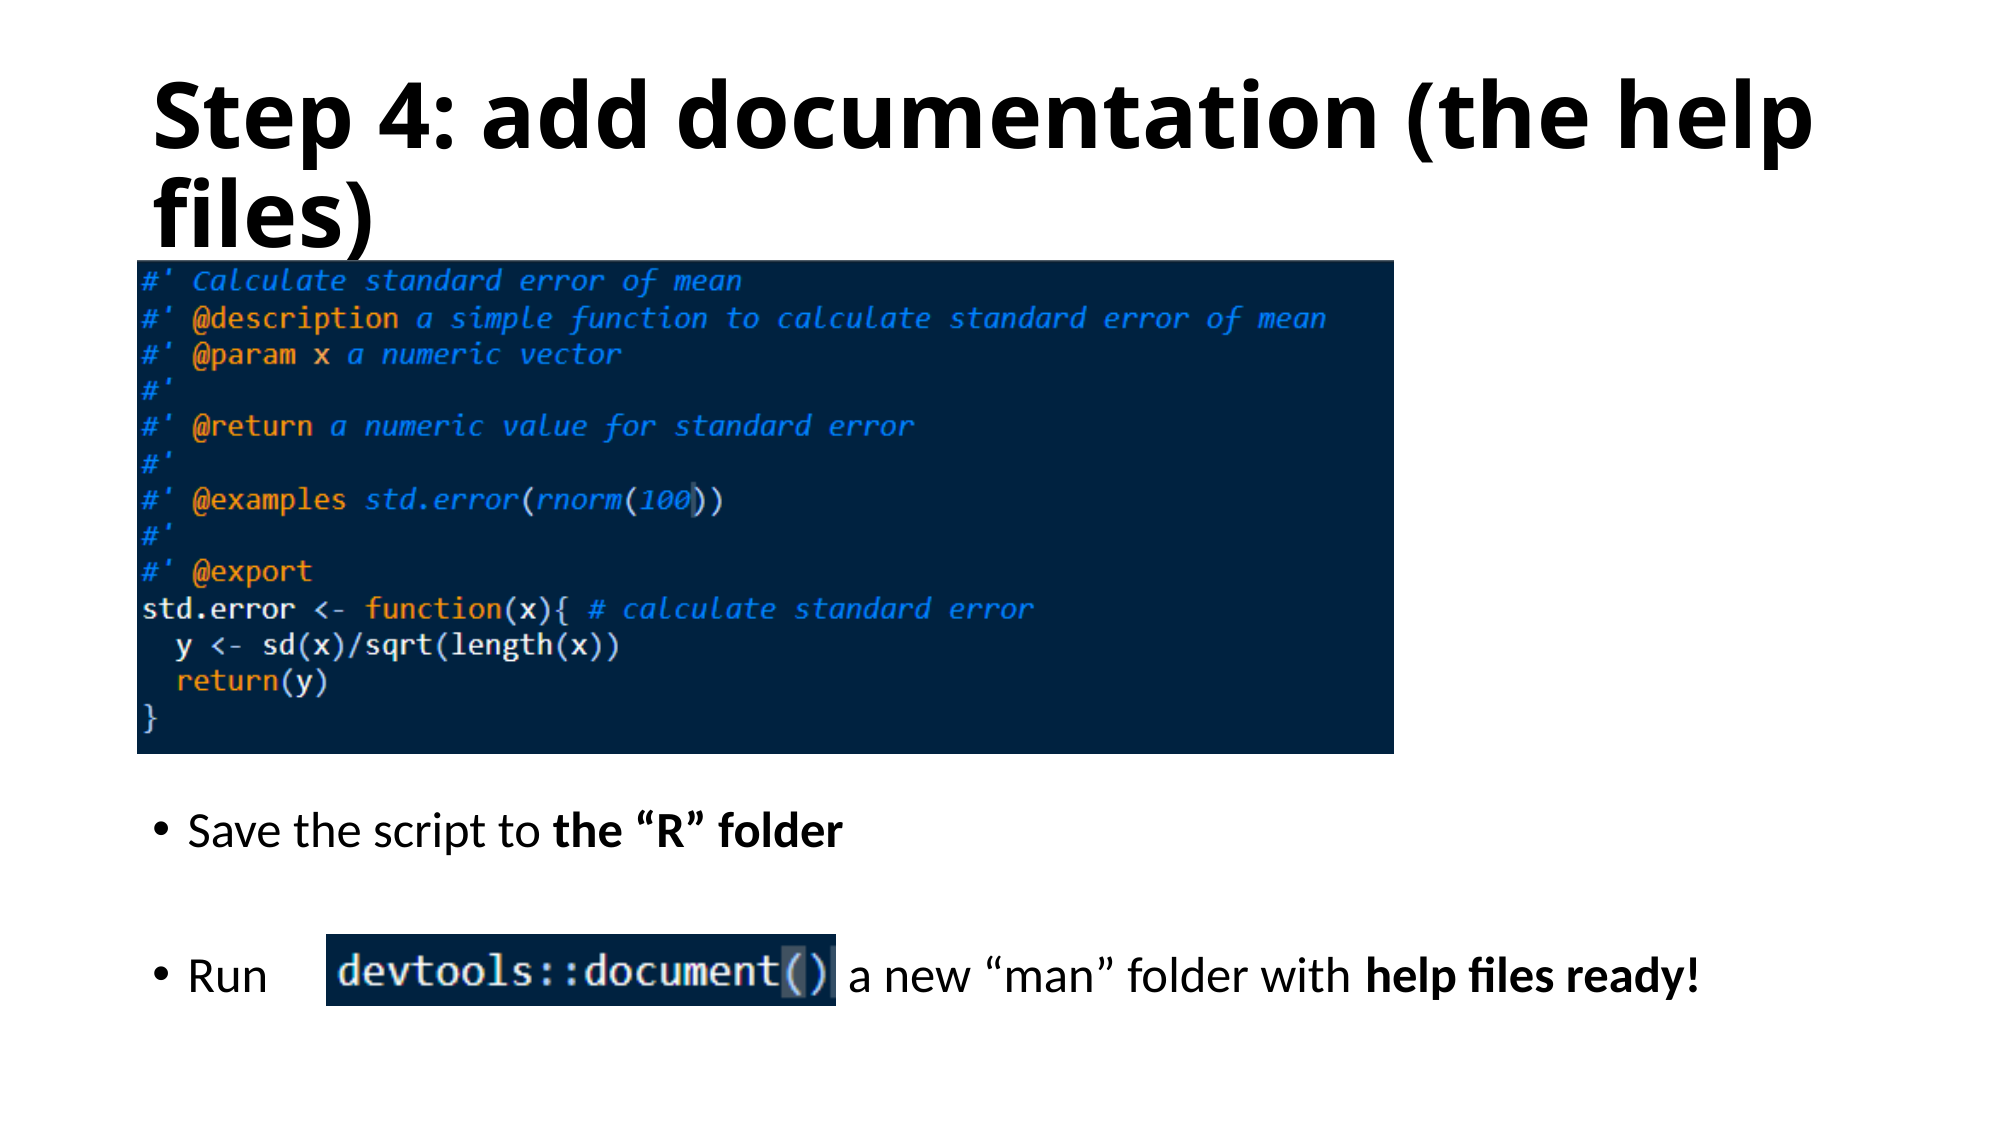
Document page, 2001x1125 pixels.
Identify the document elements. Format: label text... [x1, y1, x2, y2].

list Save the script to the “R” folder Run -> a new “man” folder with help files ready! [137, 795, 1863, 1014]
picture [137, 260, 1394, 754]
title Step 4: add documentation (the help files) [137, 59, 1863, 278]
picture [326, 934, 836, 1006]
